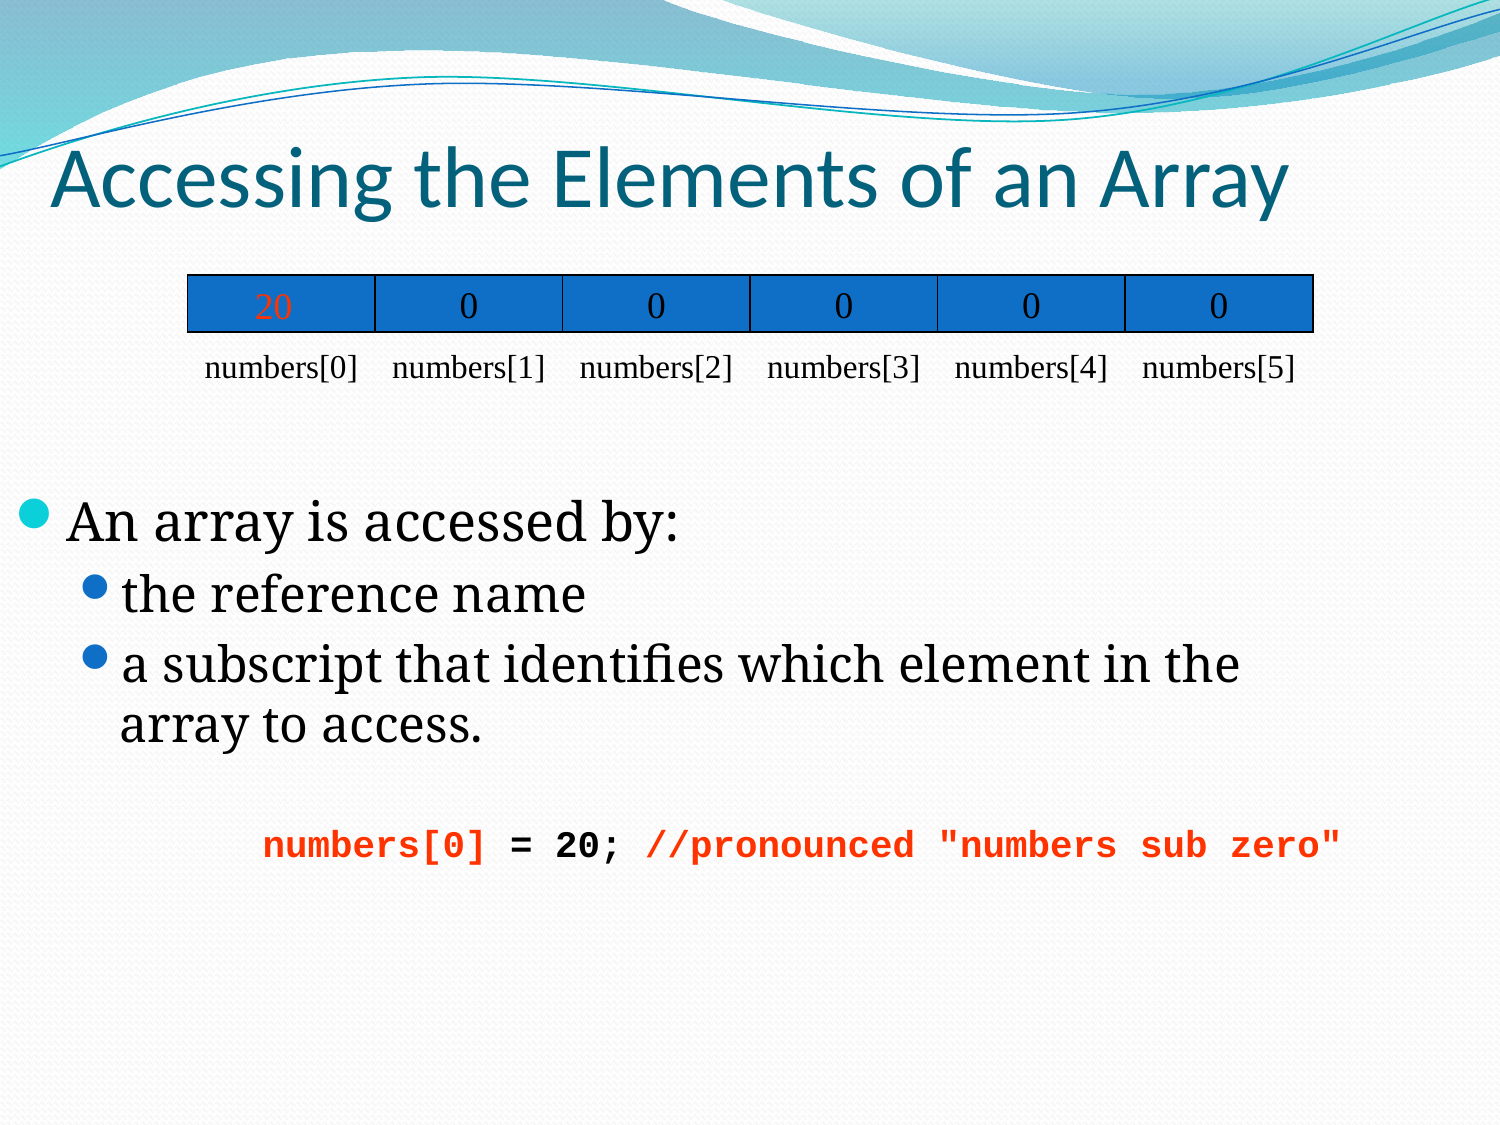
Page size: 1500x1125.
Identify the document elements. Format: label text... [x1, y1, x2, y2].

text_box numbers[0] = 20; //pronounced "numbers sub zero" [247, 812, 1358, 873]
title Accessing the Elements of an Array [50, 37, 1325, 225]
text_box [187, 274, 1314, 393]
list An array is accessed by: the reference name a subscript that identifies which element in the array to access. [0, 480, 1361, 1013]
